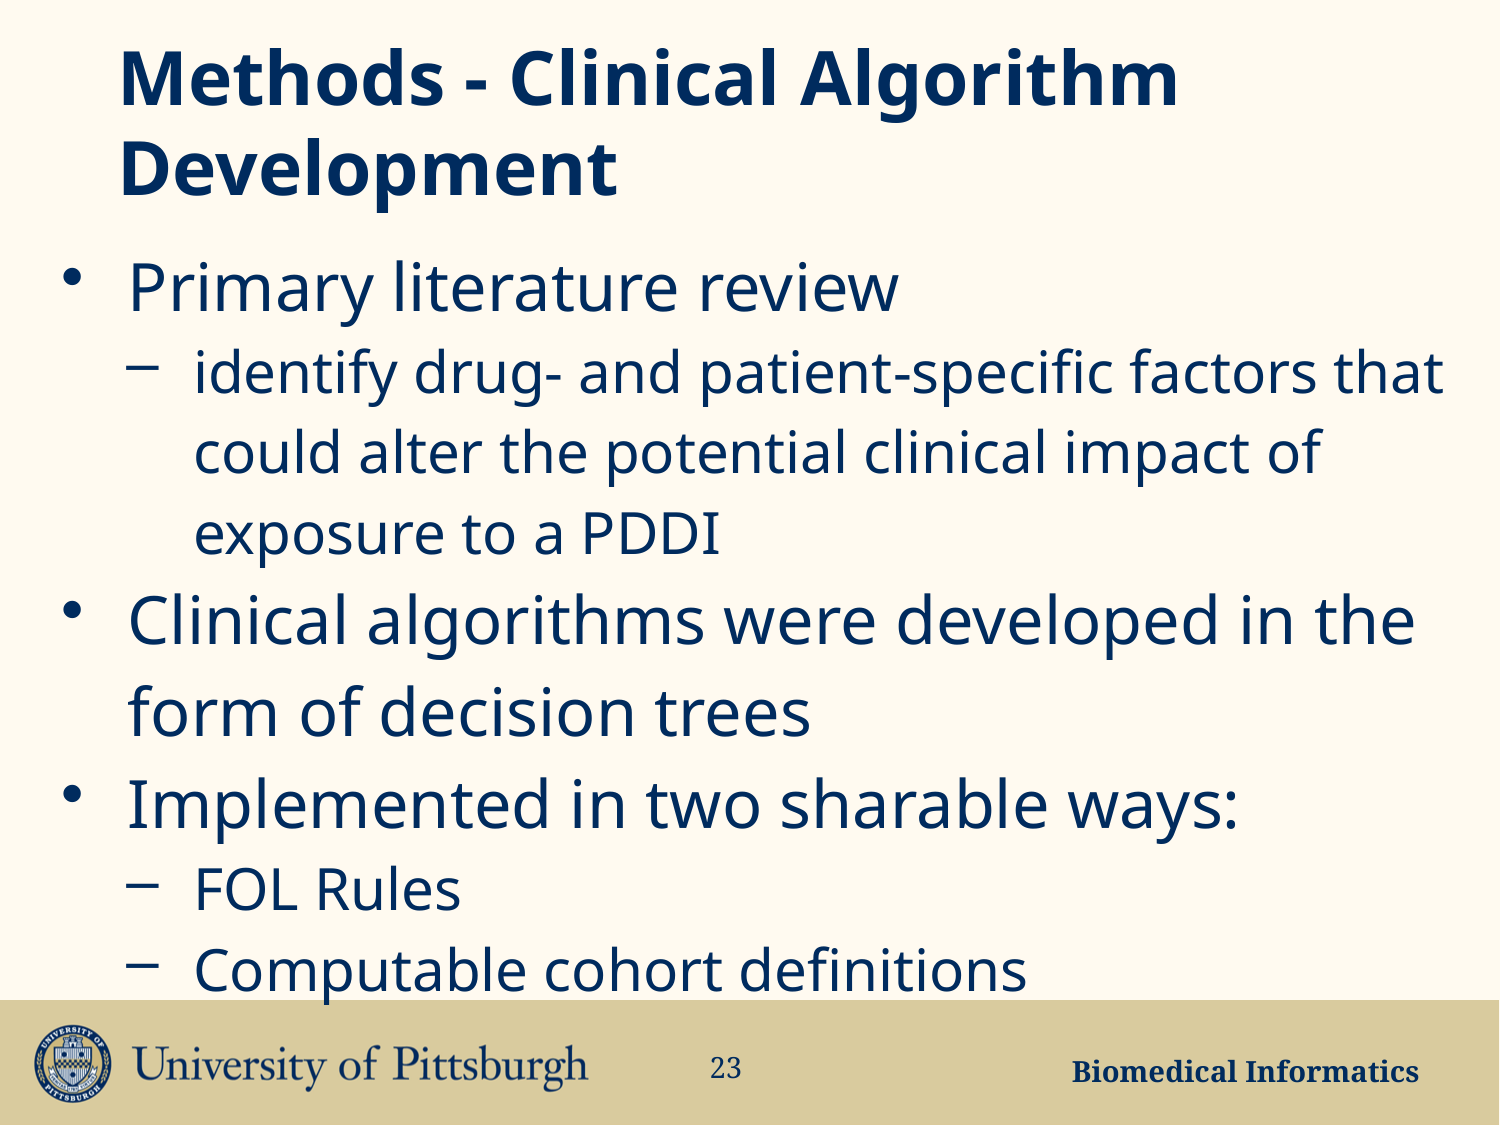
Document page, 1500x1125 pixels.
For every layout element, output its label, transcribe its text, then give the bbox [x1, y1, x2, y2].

list Primary literature review identify drug- and patient-specific factors that could alter the potential clinical impact of exposure to a PDDI Clinical algorithms were developed in the form of decision trees Implemented in two sharable ways: FOL Rules Computable cohort definitions [37, 225, 1468, 982]
picture [0, 1000, 1499, 1125]
title Methods - Clinical Algorithm Development [102, 51, 1403, 190]
